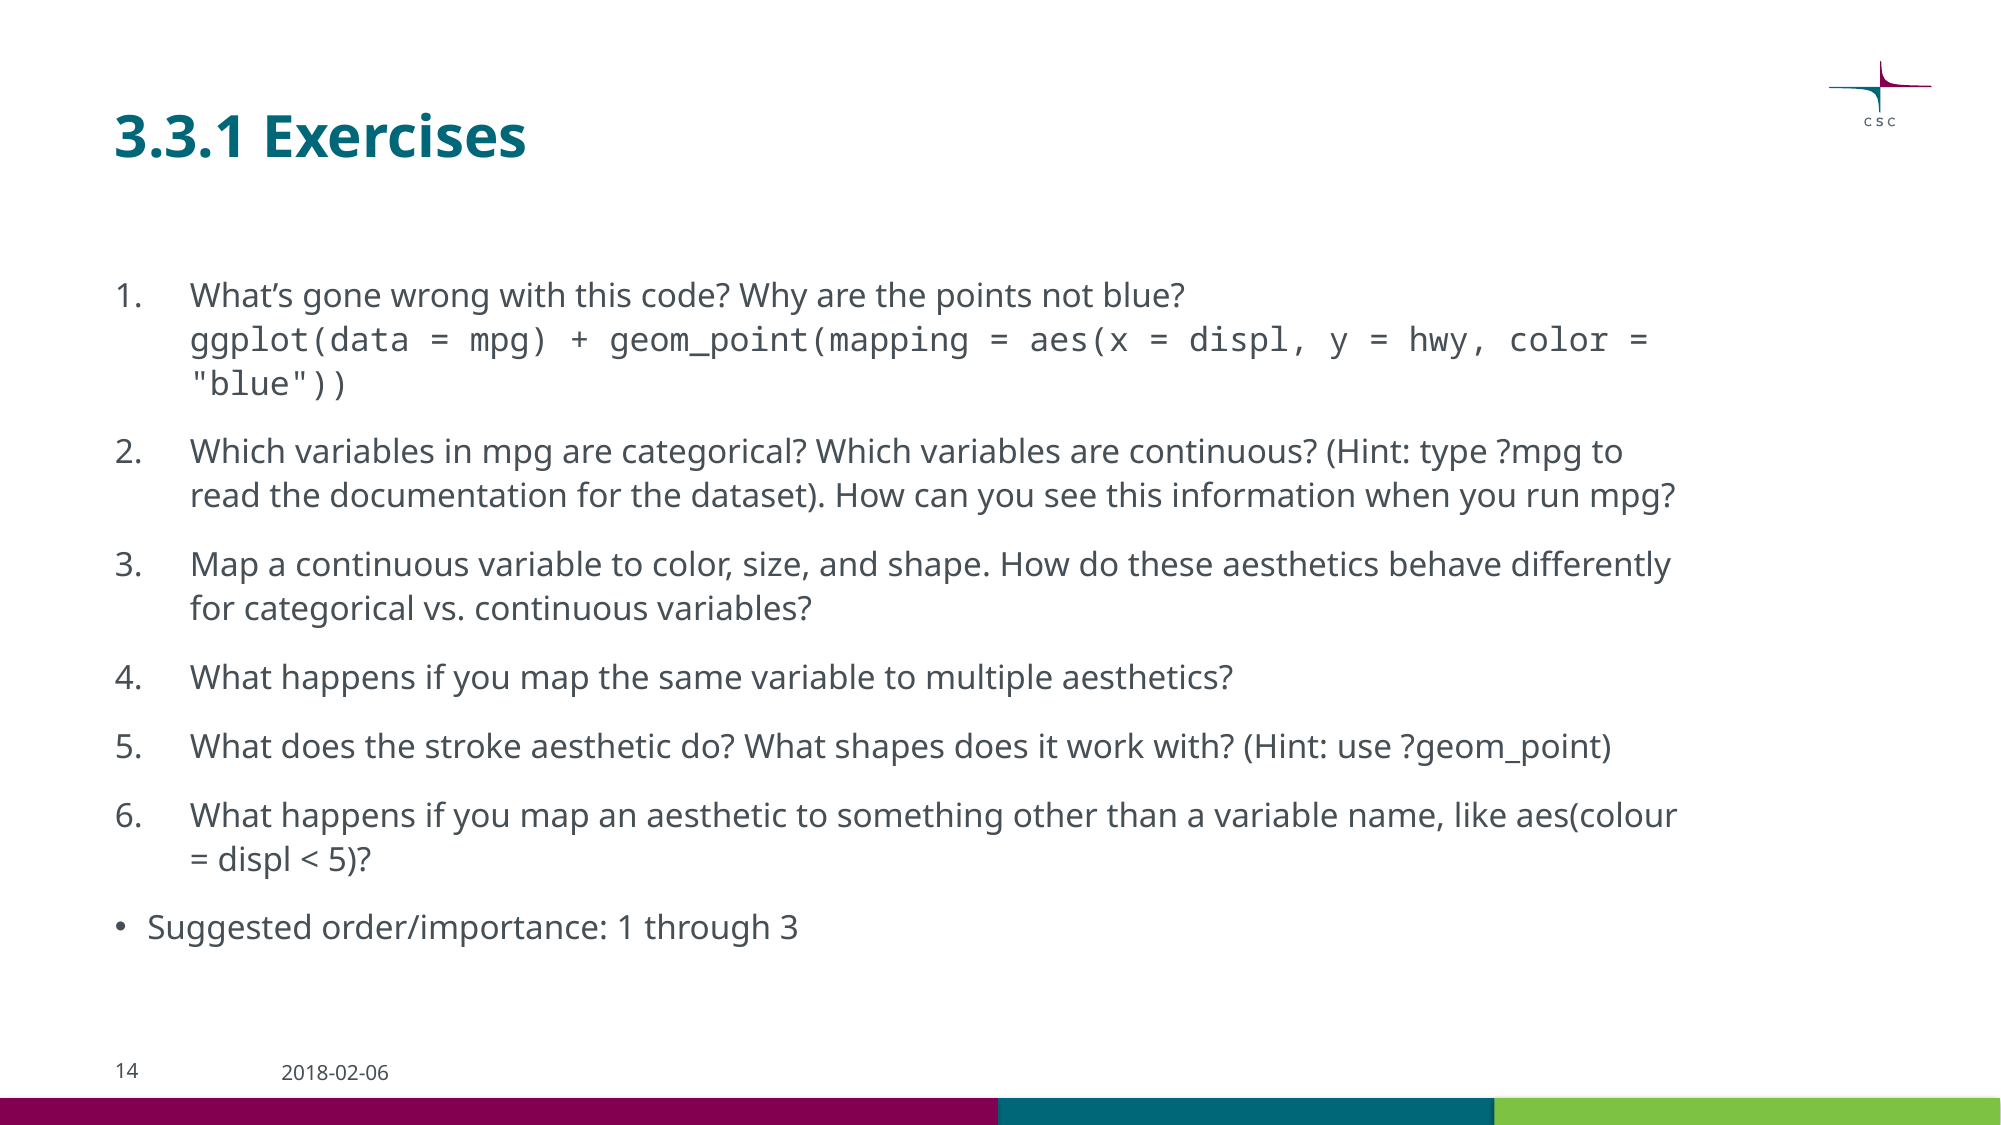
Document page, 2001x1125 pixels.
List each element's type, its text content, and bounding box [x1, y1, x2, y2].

title 3.3.1 Exercises [99, 40, 1794, 229]
slide_number 14 [99, 1046, 242, 1099]
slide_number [266, 1046, 480, 1099]
list What’s gone wrong with this code? Why are the points not blue? ggplot(data = mpg) + geom_point(mapping = aes(x = displ, y = hwy, color = "blue")) Which variables in mpg are categorical? Which variables are continuous? (Hint: type ?mpg to read the documentation for the dataset). How can you see this information when you run mpg? Map a continuous variable to color, size, and shape. How do these aesthetics behave differently for categorical vs. continuous variables? What happens if you map the same variable to multiple aesthetics? What does the stroke aesthetic do? What shapes does it work with? (Hint: use ?geom_point) What happens if you map an aesthetic to something other than a variable name, like aes(colour = displ < 5)? Suggested order/importance: 1 through 3 [99, 262, 1707, 1005]
